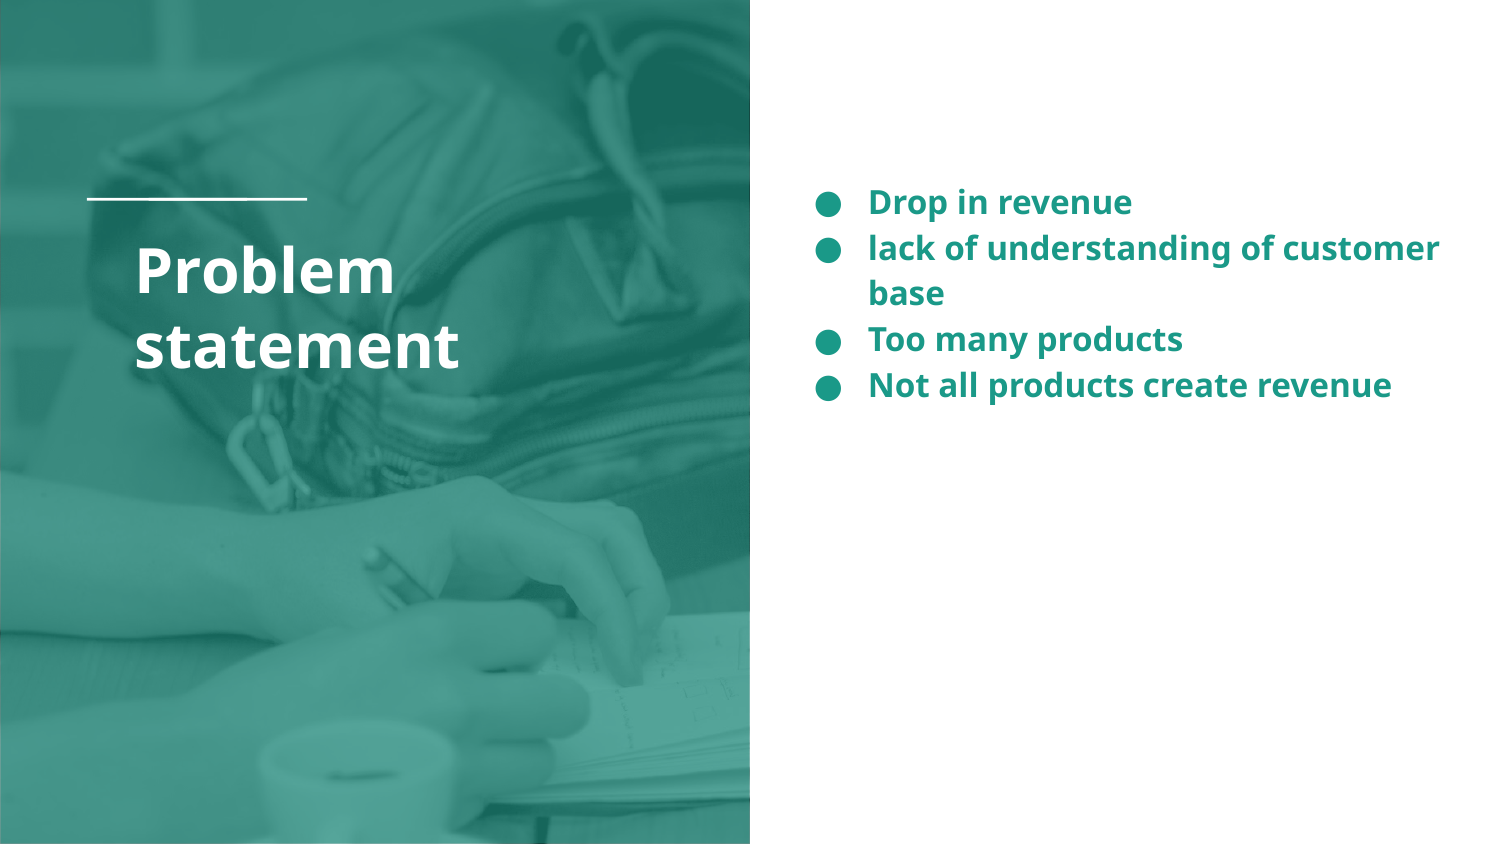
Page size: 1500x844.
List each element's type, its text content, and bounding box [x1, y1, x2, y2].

title Problem statement [119, 216, 662, 494]
list Drop in revenue lack of understanding of customer base Too many products Not all products create revenue [777, 159, 1475, 533]
